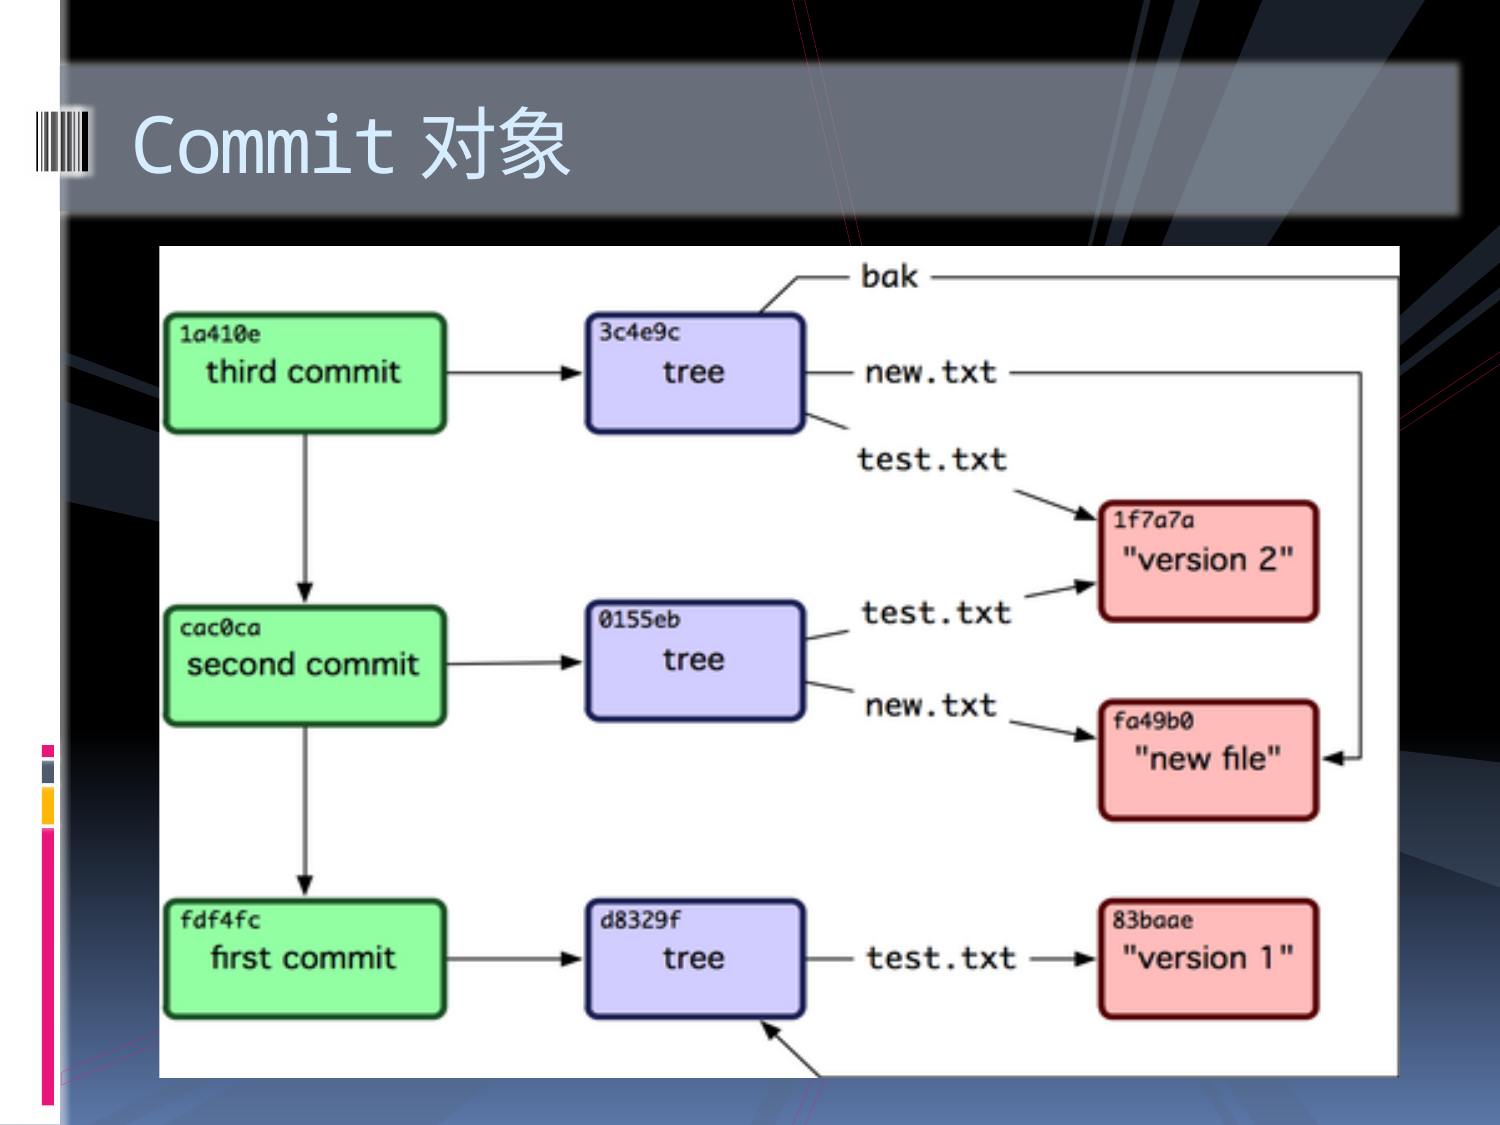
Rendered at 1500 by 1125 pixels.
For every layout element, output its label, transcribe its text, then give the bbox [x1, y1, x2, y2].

picture [158, 246, 1401, 1079]
title Commit对象 [115, 83, 1454, 212]
